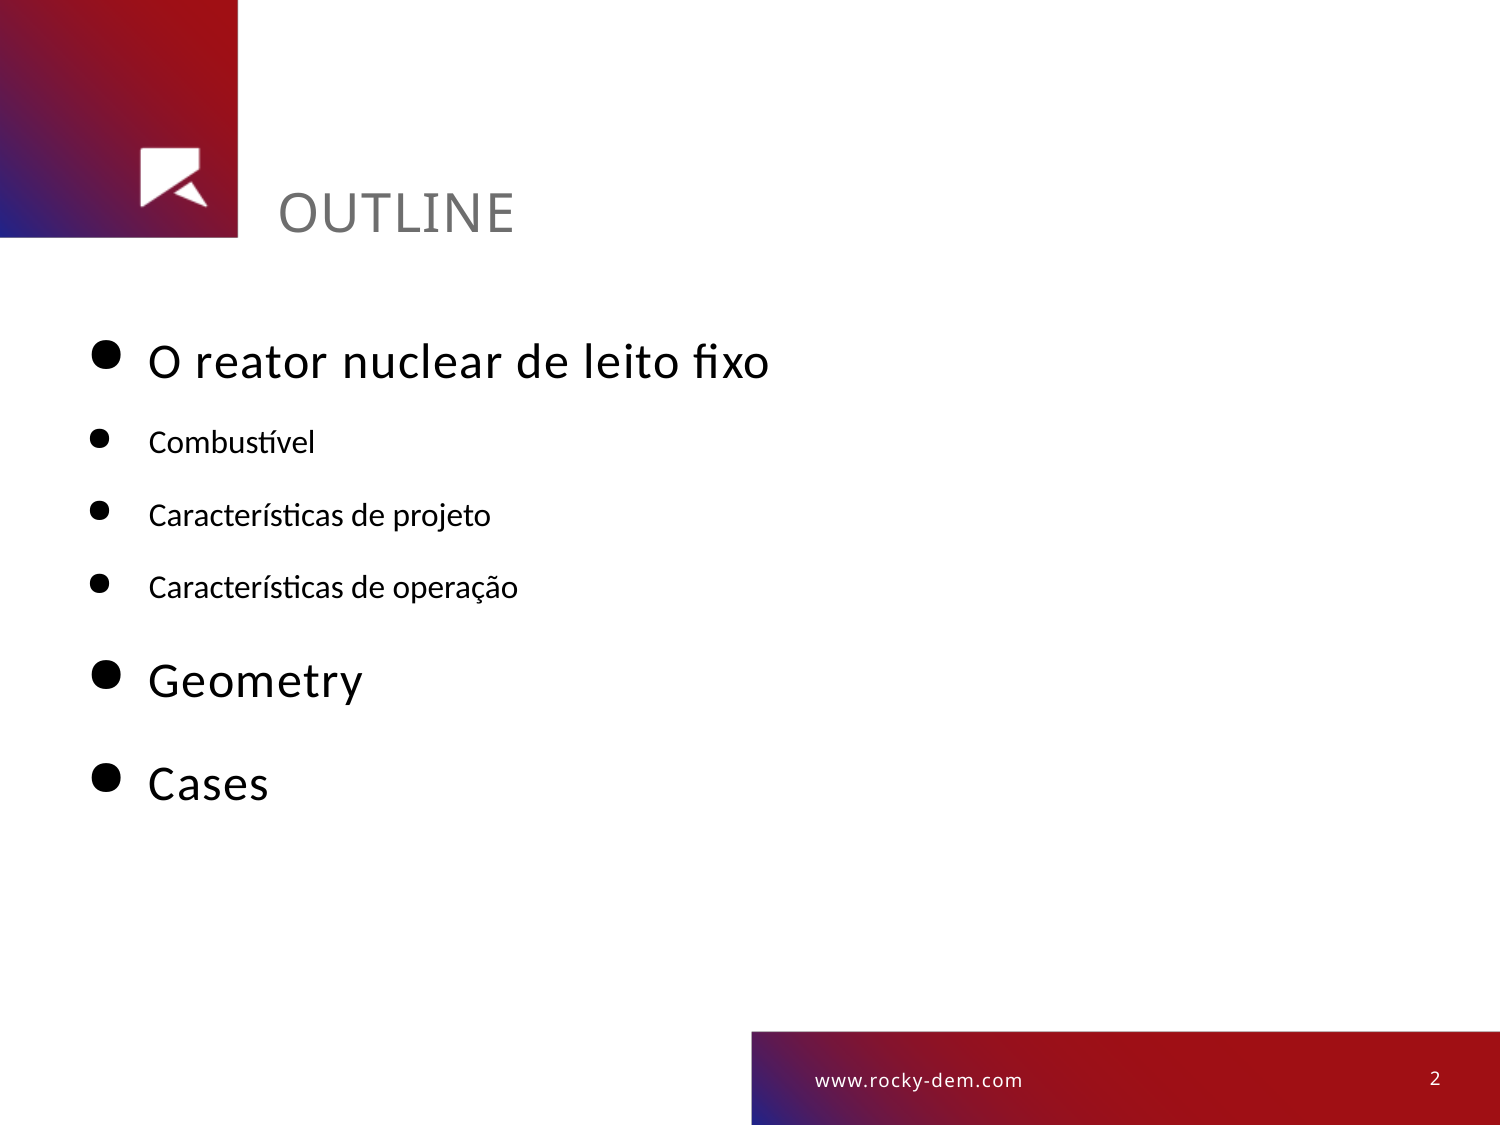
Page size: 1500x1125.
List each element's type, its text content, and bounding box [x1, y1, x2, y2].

title Outline [277, 178, 1282, 226]
list O reator nuclear de leito fixo Combustível Características de projeto Características de operação Geometry Cases [59, 290, 1441, 1005]
